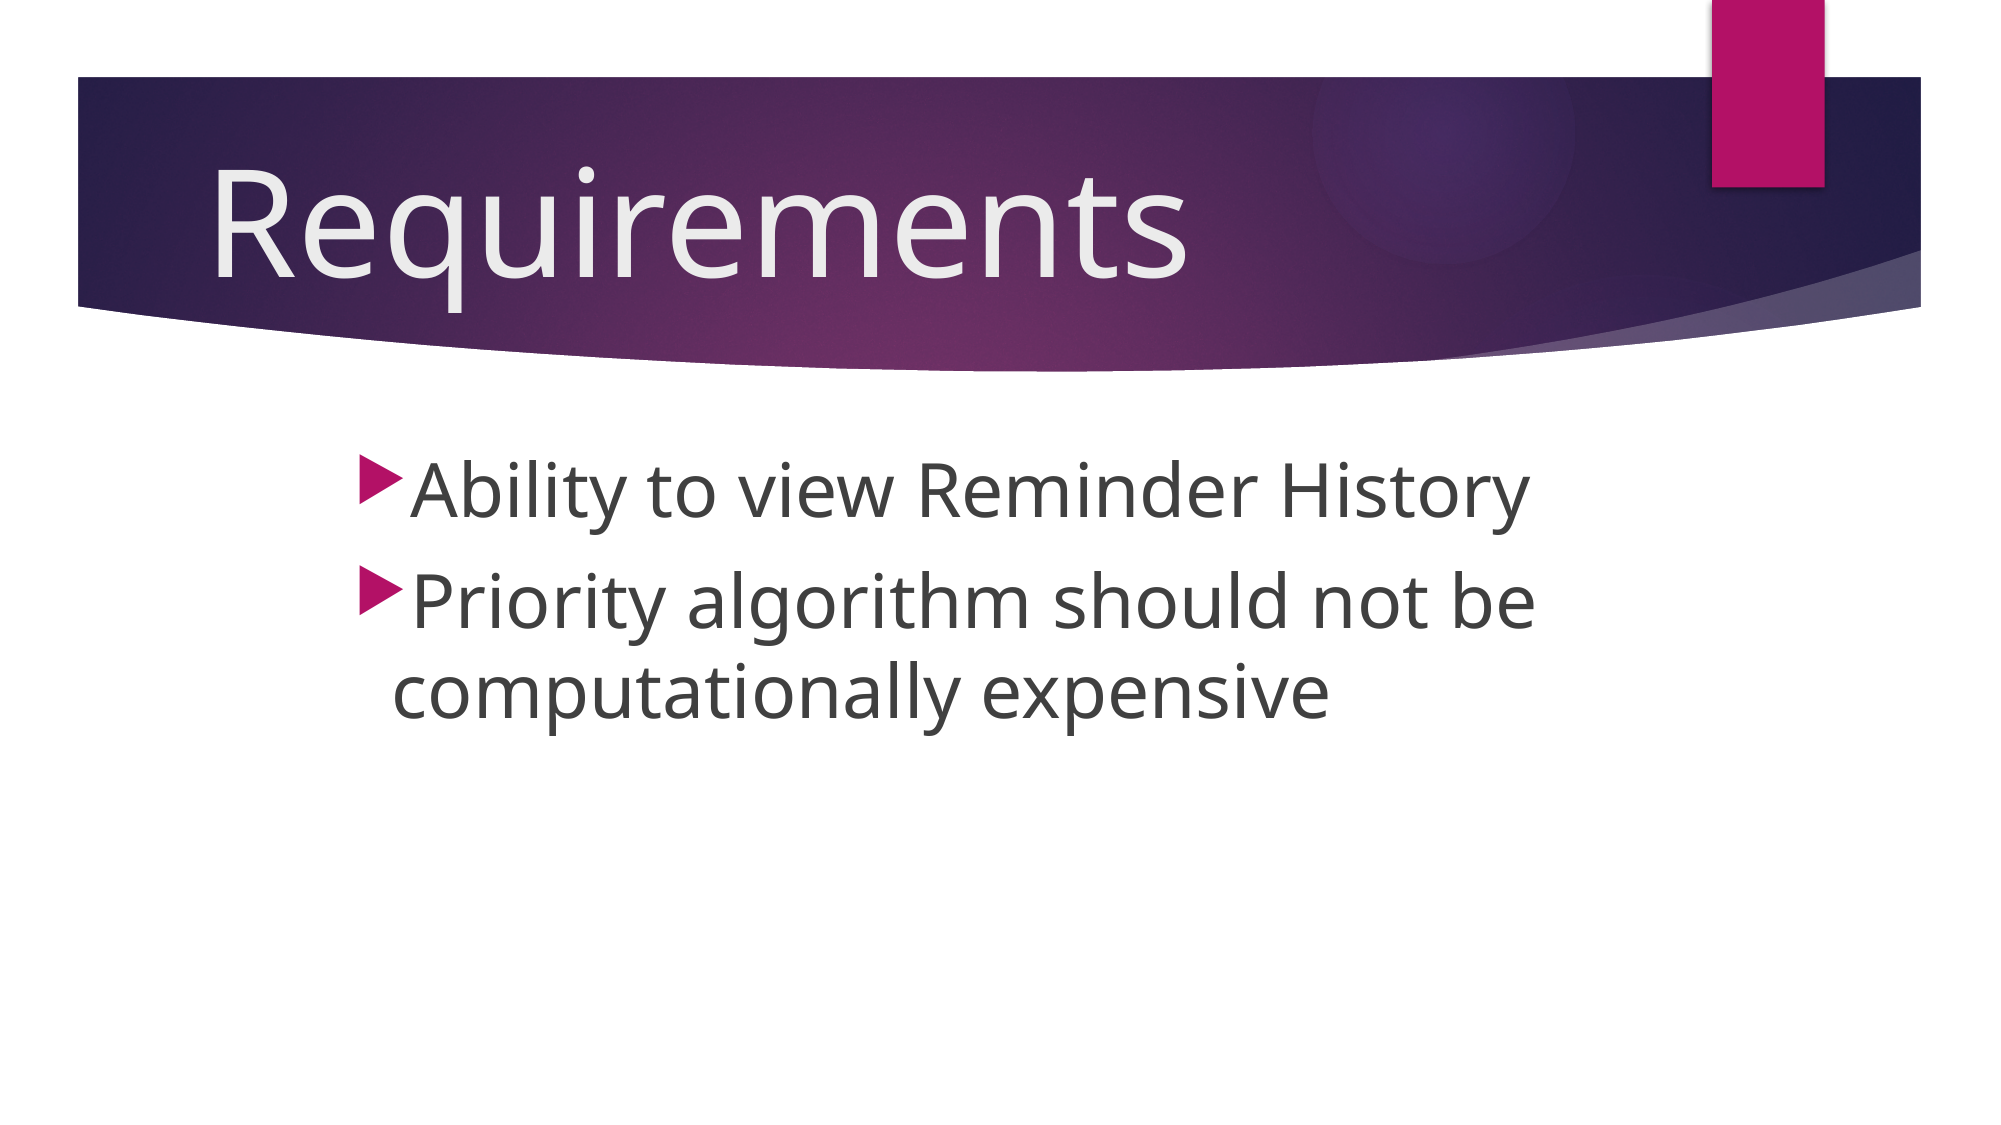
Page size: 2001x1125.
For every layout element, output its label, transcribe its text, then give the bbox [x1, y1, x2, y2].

list Ability to view Reminder History Priority algorithm should not be computationally expensive [189, 435, 1638, 996]
title Requirements [189, 159, 1627, 276]
